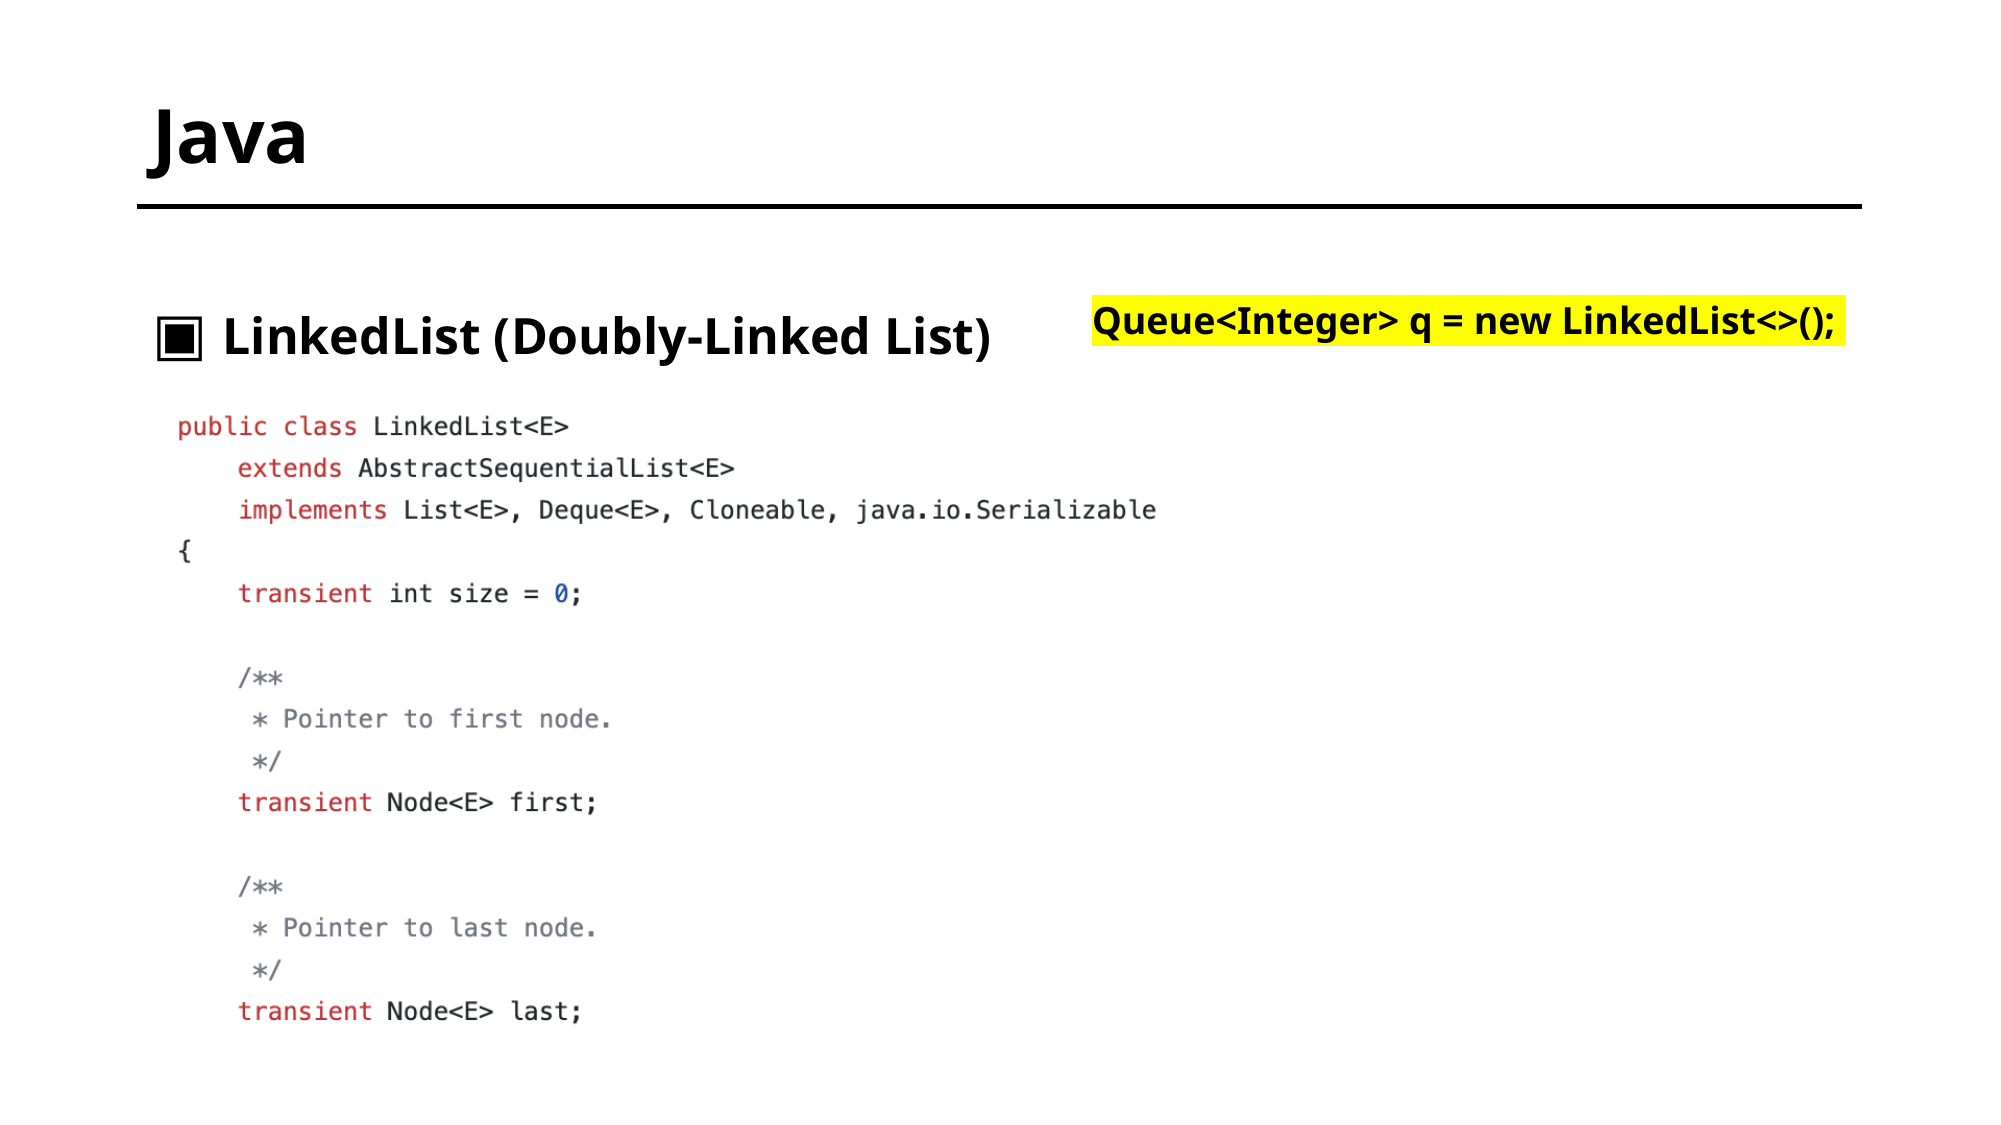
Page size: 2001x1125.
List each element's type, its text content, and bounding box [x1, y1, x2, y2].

title Java [137, 59, 1863, 208]
text_box Queue<Integer> q = new LinkedList<>(); [1077, 289, 1863, 350]
list ▣ LinkedList (Doubly-Linked List) [137, 254, 1863, 1067]
picture [146, 385, 1266, 1066]
